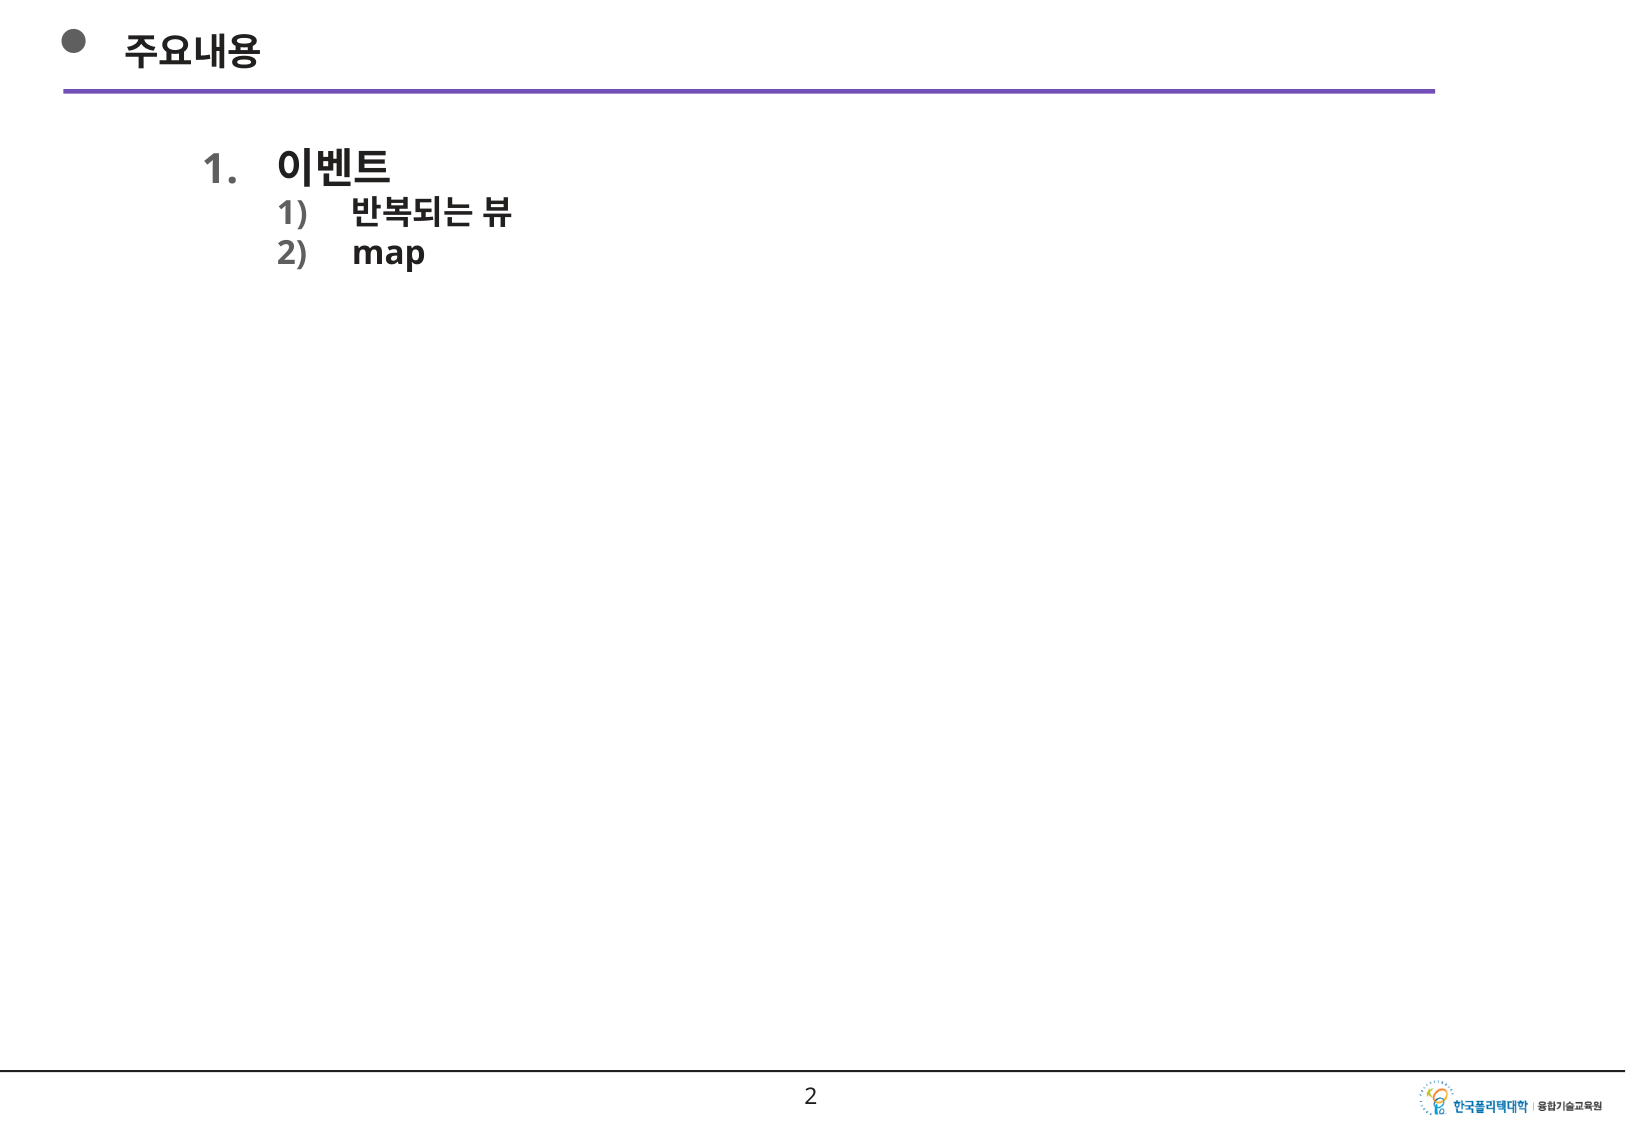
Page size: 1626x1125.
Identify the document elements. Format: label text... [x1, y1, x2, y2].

text_box 이벤트 반복되는 뷰 map [187, 134, 1263, 1055]
text_box 주요내용 [109, 20, 605, 93]
text_box [44, 0, 1604, 114]
picture [1415, 1076, 1604, 1118]
text_box 1 [765, 1072, 857, 1123]
